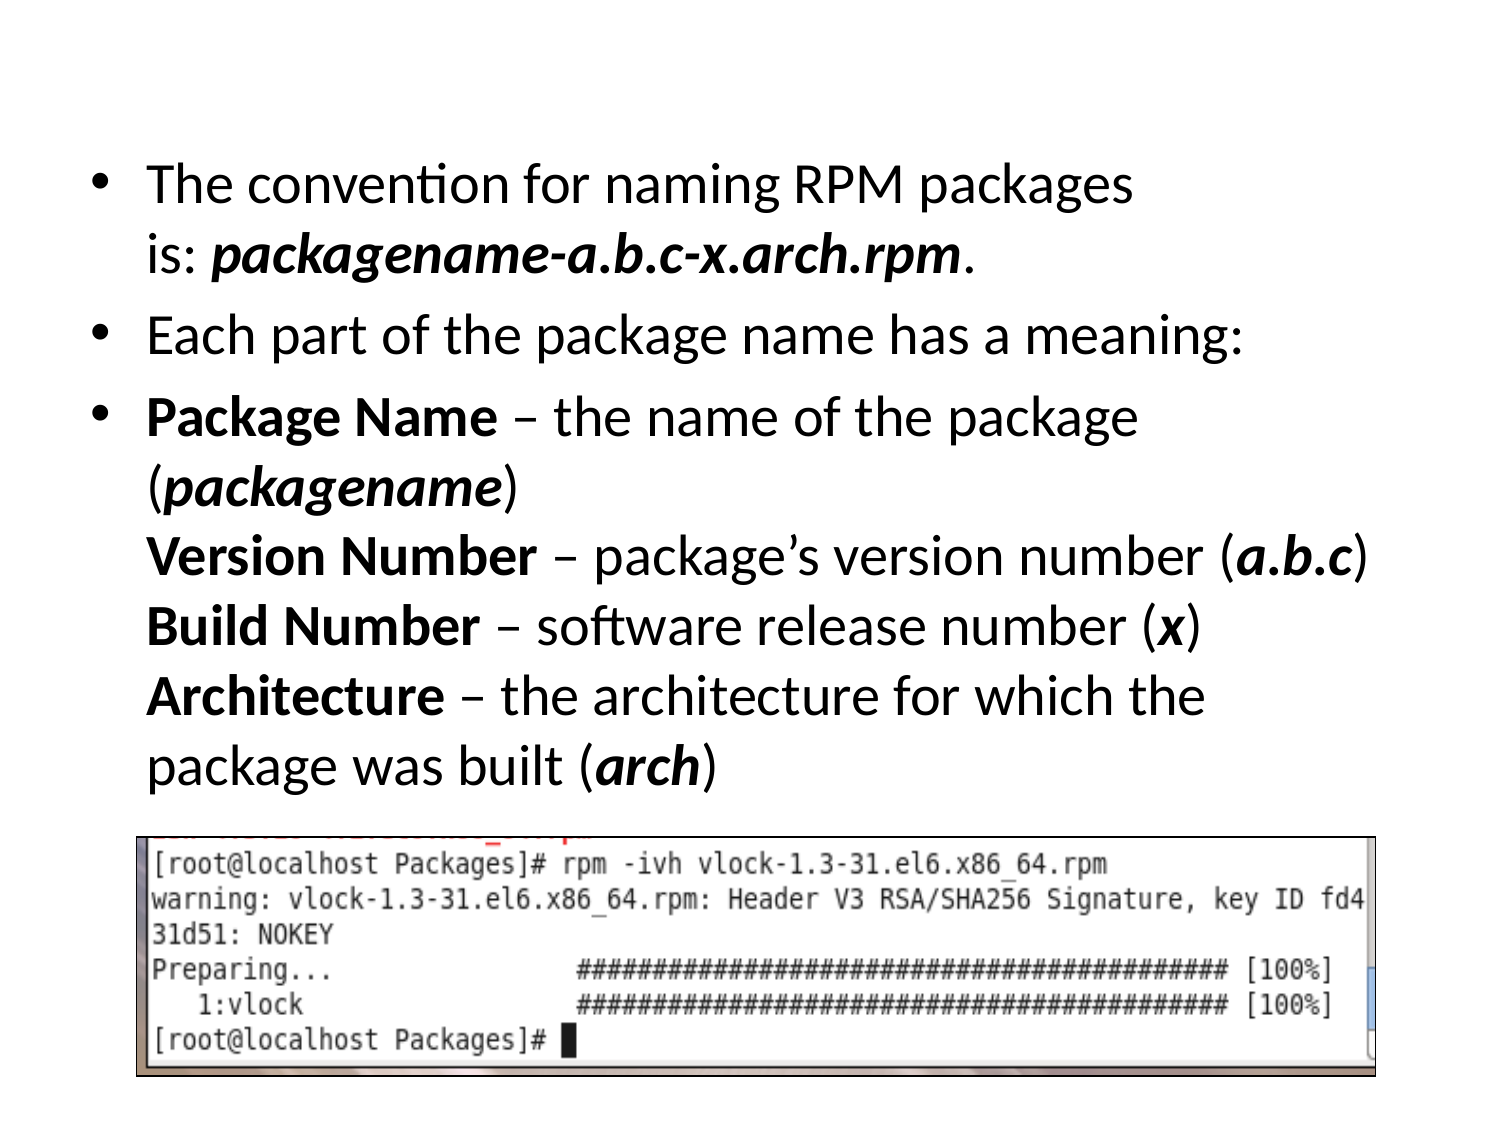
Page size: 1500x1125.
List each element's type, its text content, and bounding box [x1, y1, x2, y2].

picture [137, 837, 1376, 1076]
list The convention for naming RPM packages is: packagename-a.b.c-x.arch.rpm. Each part of the package name has a meaning: Package Name – the name of the package (packagename) Version Number – package’s version number (a.b.c) Build Number – software release number (x) Architecture – the architecture for which the package was built (arch) [75, 137, 1425, 1005]
